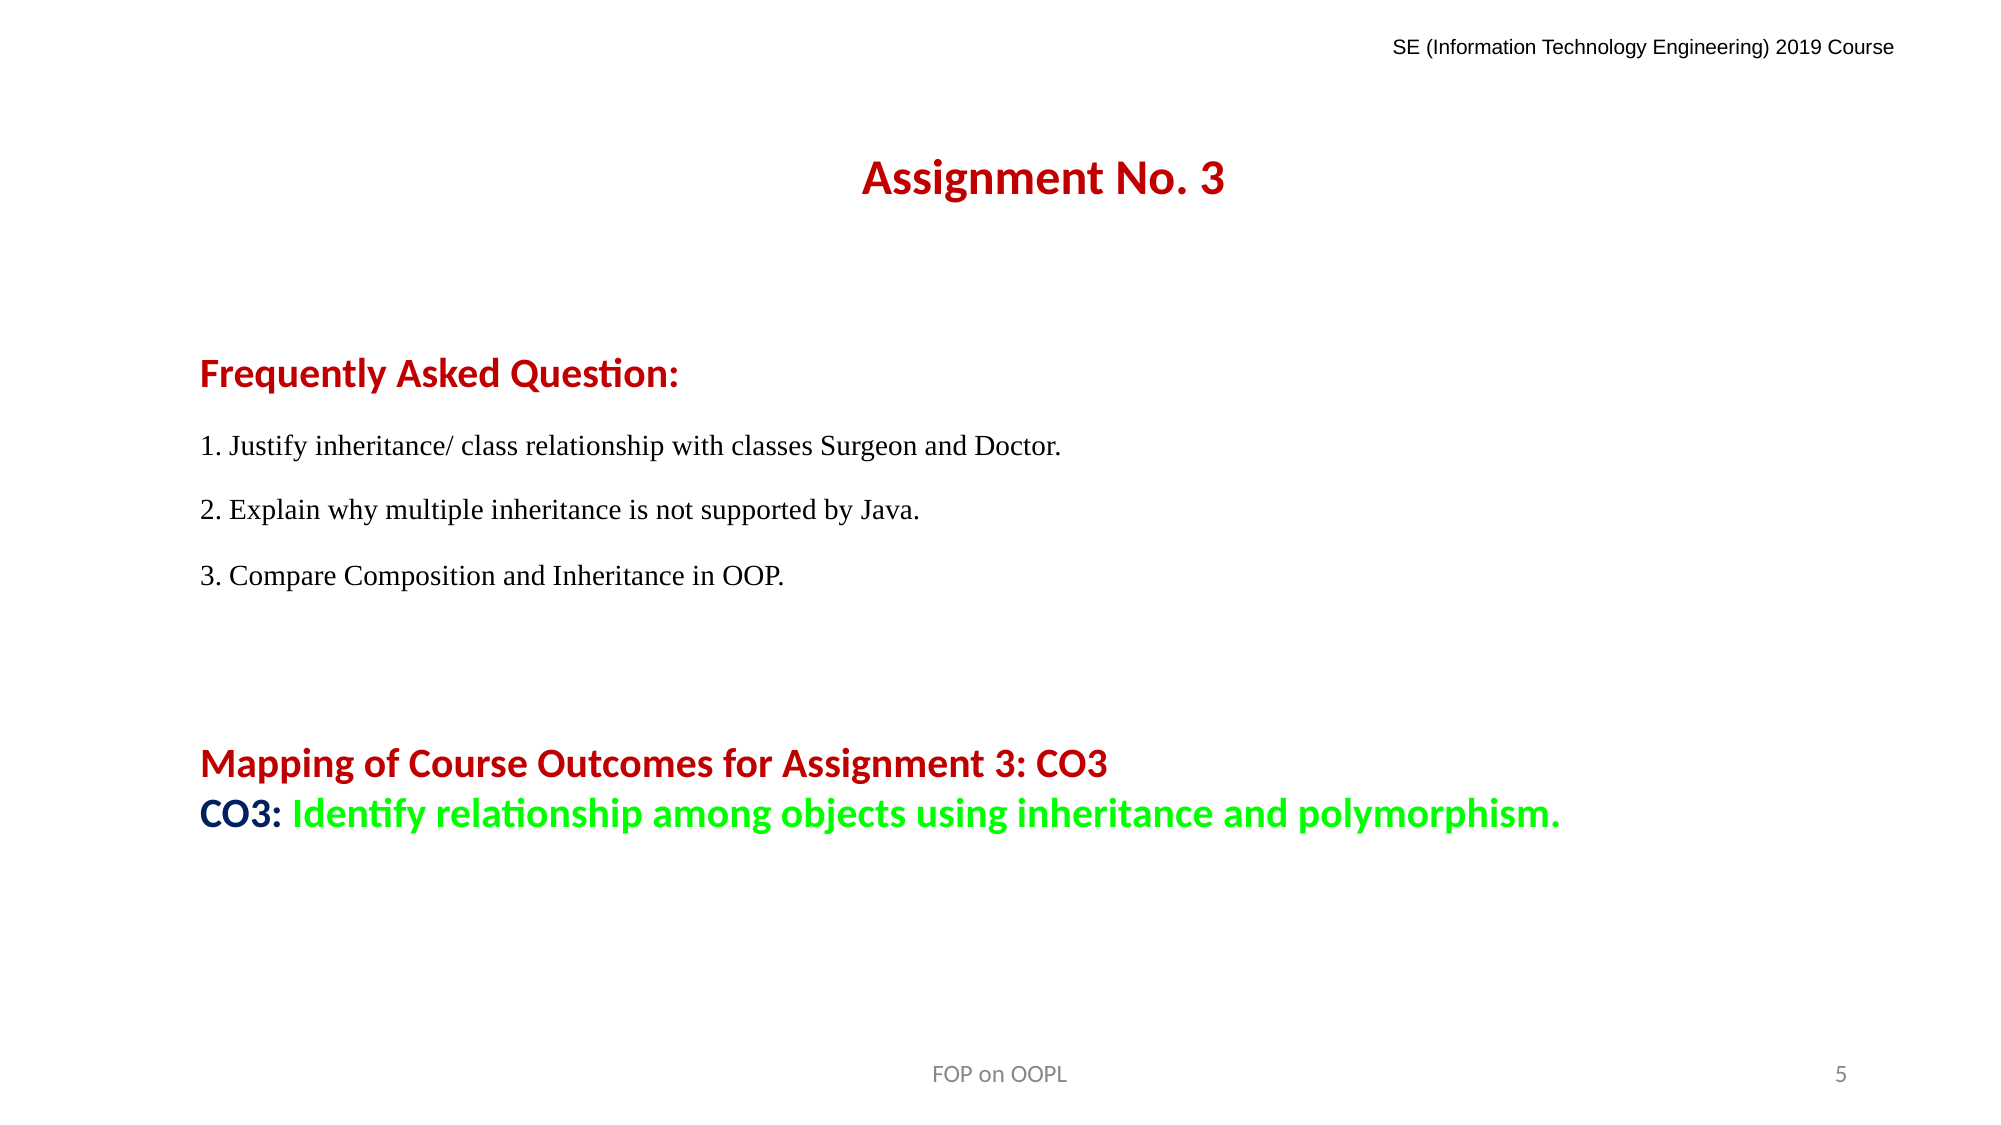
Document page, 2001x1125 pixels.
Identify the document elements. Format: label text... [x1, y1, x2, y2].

text_box SE (Information Technology Engineering) 2019 Course [1377, 26, 1945, 67]
slide_number 5 [1412, 1042, 1863, 1103]
footer FOP on OOPL [662, 1042, 1338, 1103]
text_box Assignment No. 3 [839, 137, 1249, 213]
text_box Frequently Asked Question: 1. Justify inheritance/ class relationship with classes Surgeon and Doctor. 2. Explain why multiple inheritance is not supported by Java. 3. Compare Composition and Inheritance in OOP. Mapping of Course Outcomes for Assignment 3: CO3 CO3: Identify relationship among objects using inheritance and polymorphism. [184, 338, 1687, 844]
